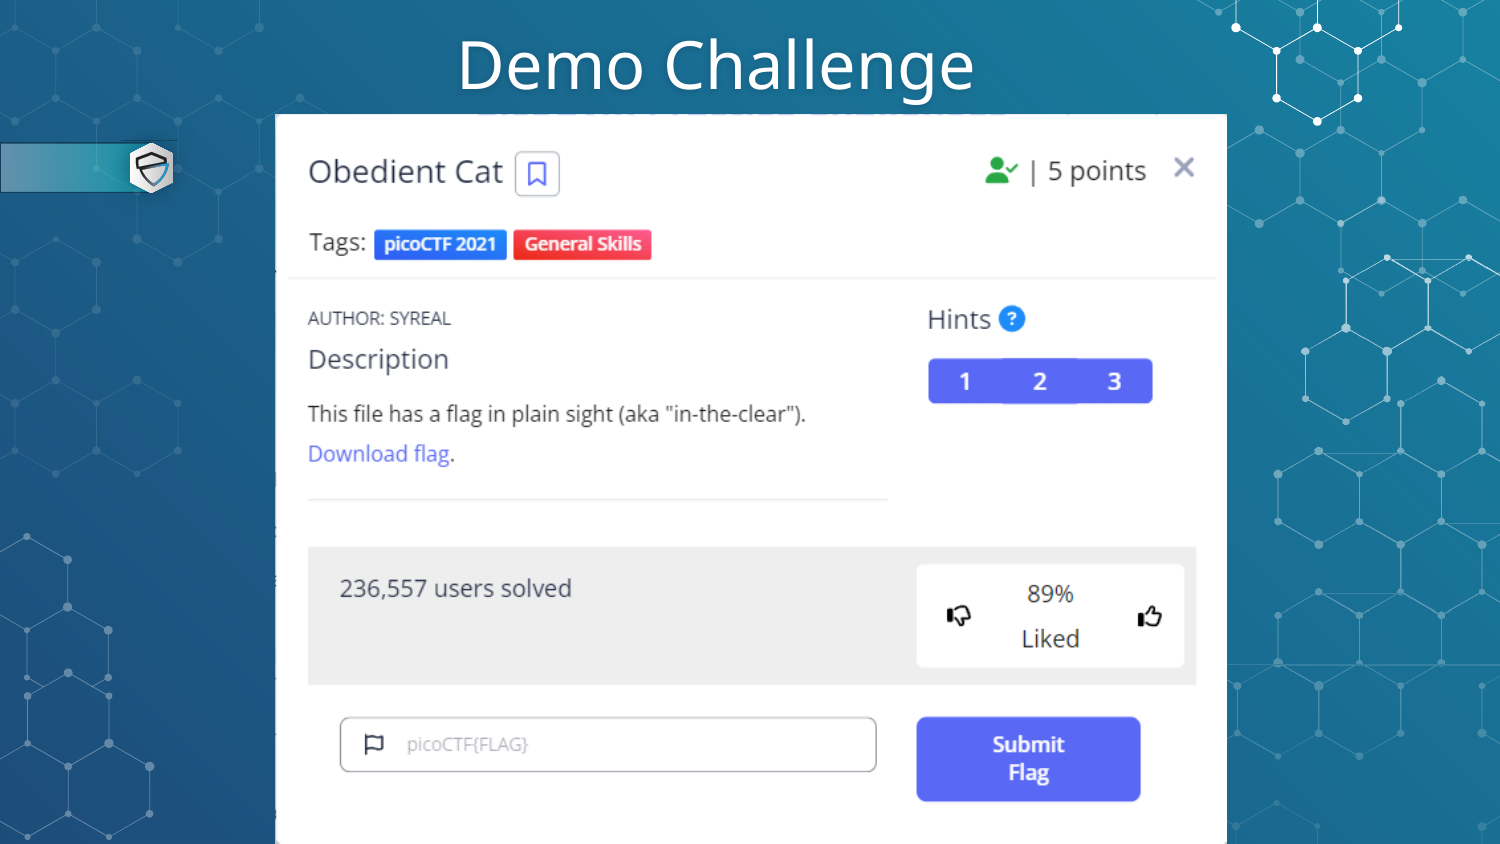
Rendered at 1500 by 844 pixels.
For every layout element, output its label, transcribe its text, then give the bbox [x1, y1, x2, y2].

title Demo Challenge [198, 39, 1302, 98]
picture [121, 140, 178, 198]
picture [274, 114, 1227, 844]
